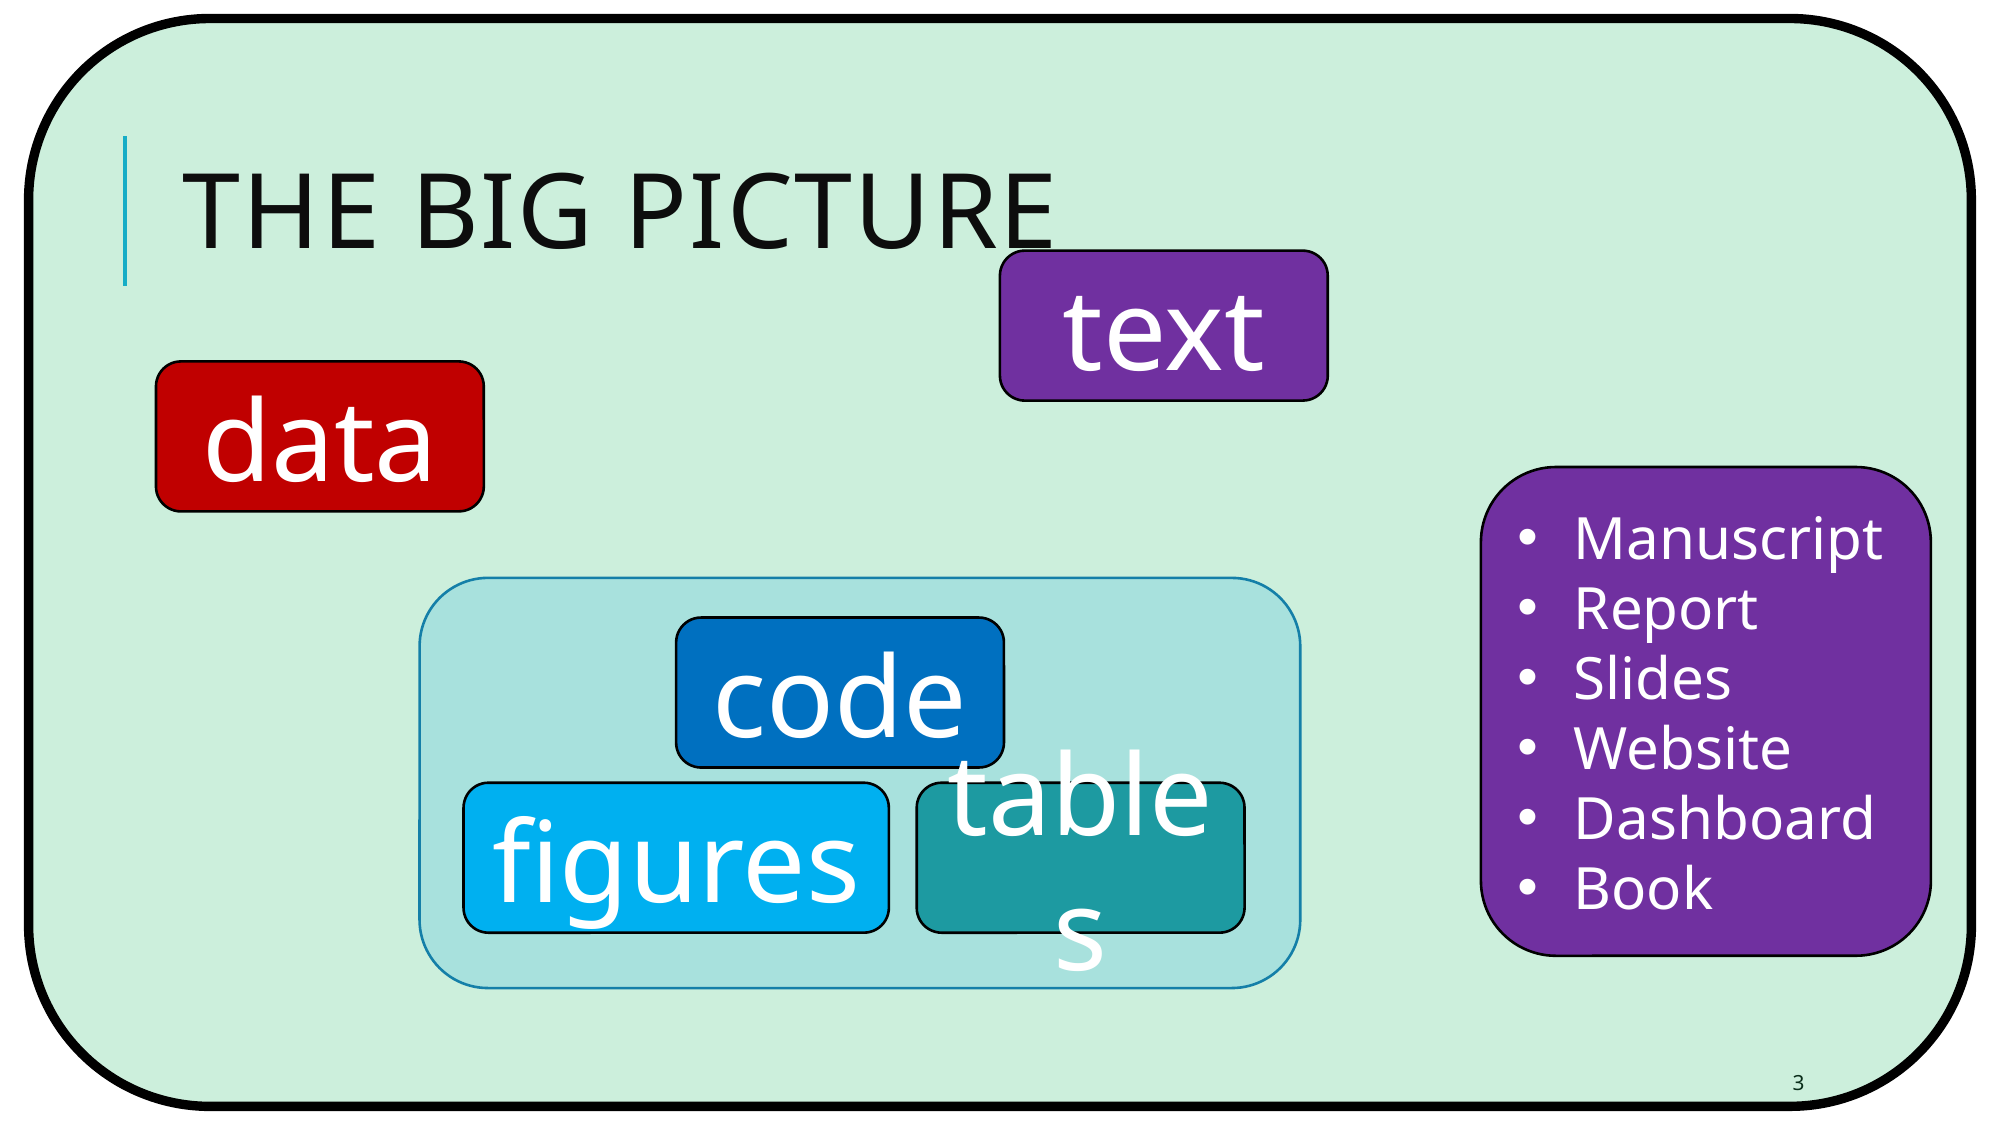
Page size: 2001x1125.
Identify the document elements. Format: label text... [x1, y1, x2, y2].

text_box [419, 577, 1301, 989]
text_box text [998, 249, 1330, 402]
title The big picture [168, 96, 1763, 342]
slide_number 3 [1777, 1061, 1938, 1107]
text_box [27, 17, 1973, 1108]
text_box Manuscript Report Slides Website Dashboard Book [1479, 465, 1933, 958]
text_box data [154, 360, 486, 513]
